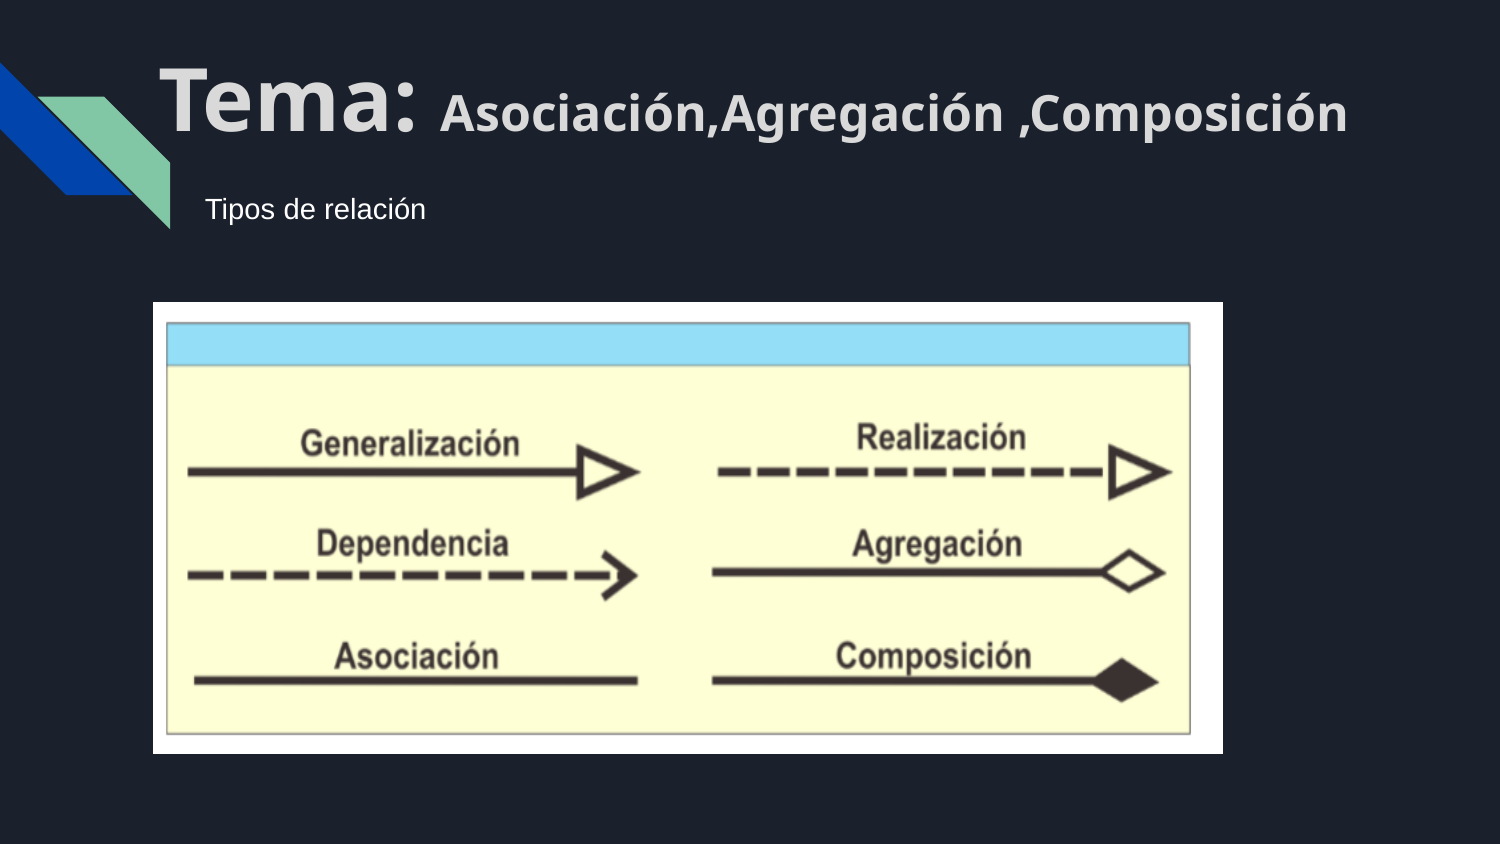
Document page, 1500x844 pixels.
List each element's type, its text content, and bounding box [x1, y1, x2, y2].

picture [153, 301, 1223, 754]
text_box Tema: Asociación,Agregación ,Composición [143, 28, 1461, 164]
text_box Tipos de relación [189, 175, 683, 241]
